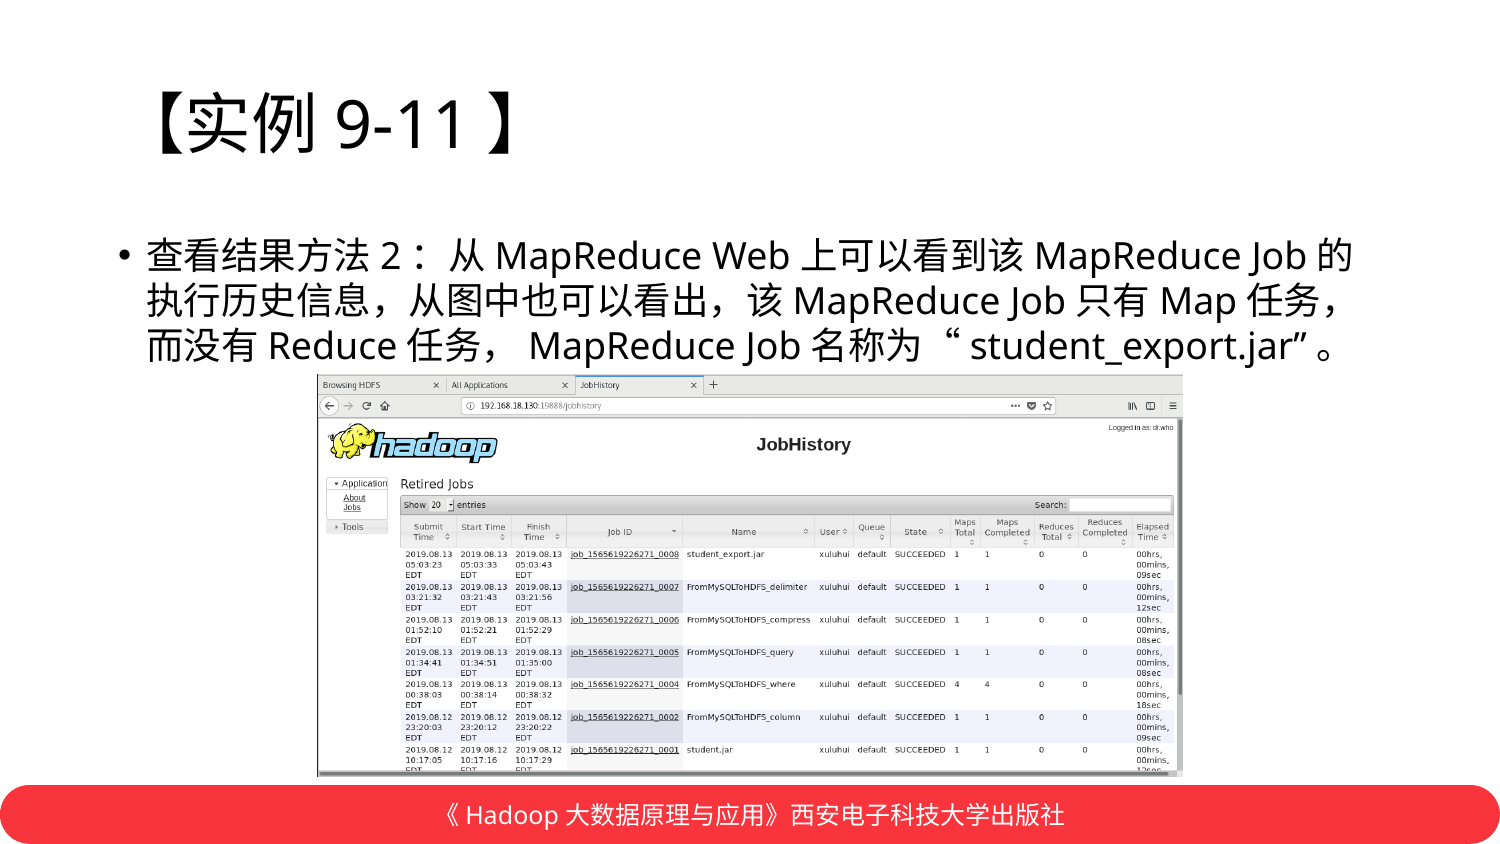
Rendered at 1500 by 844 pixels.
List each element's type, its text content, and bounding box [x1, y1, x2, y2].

list 查看结果方法2：从MapReduce Web上可以看到该MapReduce Job的执行历史信息，从图中也可以看出，该MapReduce Job只有Map任务，而没有Reduce任务，MapReduce Job名称为“student_export.jar”。 [103, 224, 1397, 760]
title 【实例9-11】 [103, 44, 1397, 208]
picture [317, 374, 1183, 777]
